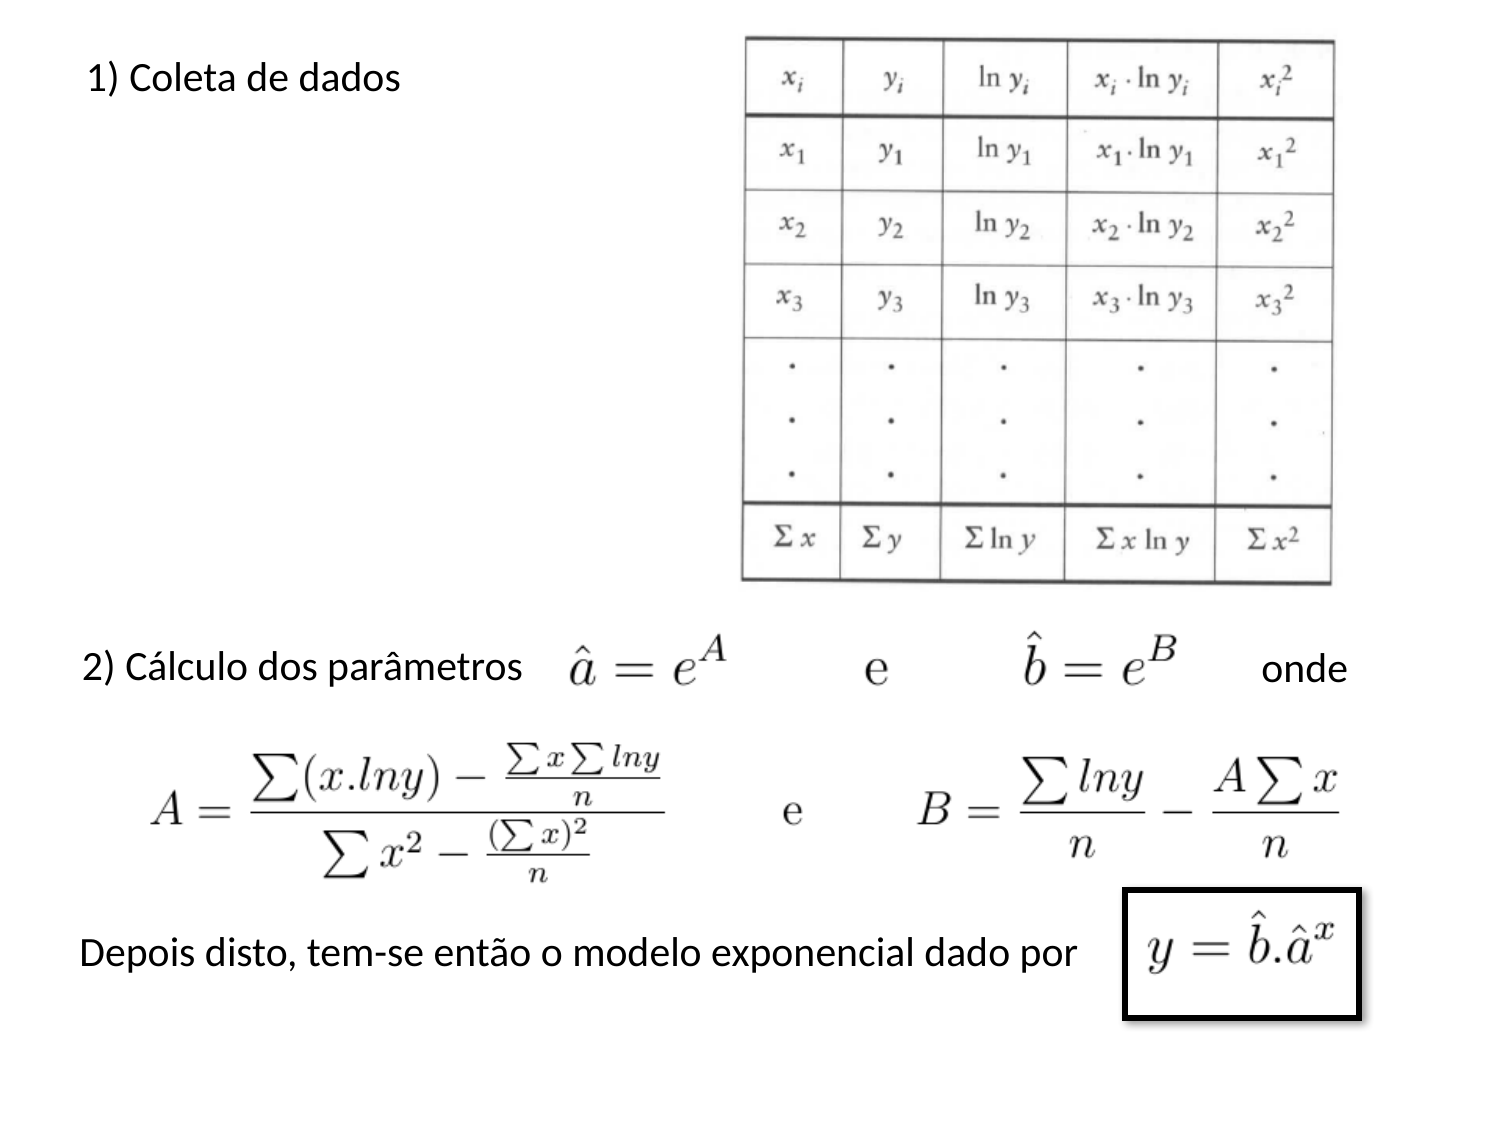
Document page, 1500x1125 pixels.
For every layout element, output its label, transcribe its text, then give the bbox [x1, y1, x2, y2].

text_box 1) Coleta de dados [71, 42, 416, 153]
text_box Depois disto, tem-se então o modelo exponencial dado por [64, 916, 1094, 1027]
picture [135, 602, 1357, 1016]
text_box 2) Cálculo dos parâmetros [67, 631, 548, 742]
text_box onde [1246, 633, 1364, 744]
picture [737, 28, 1343, 592]
